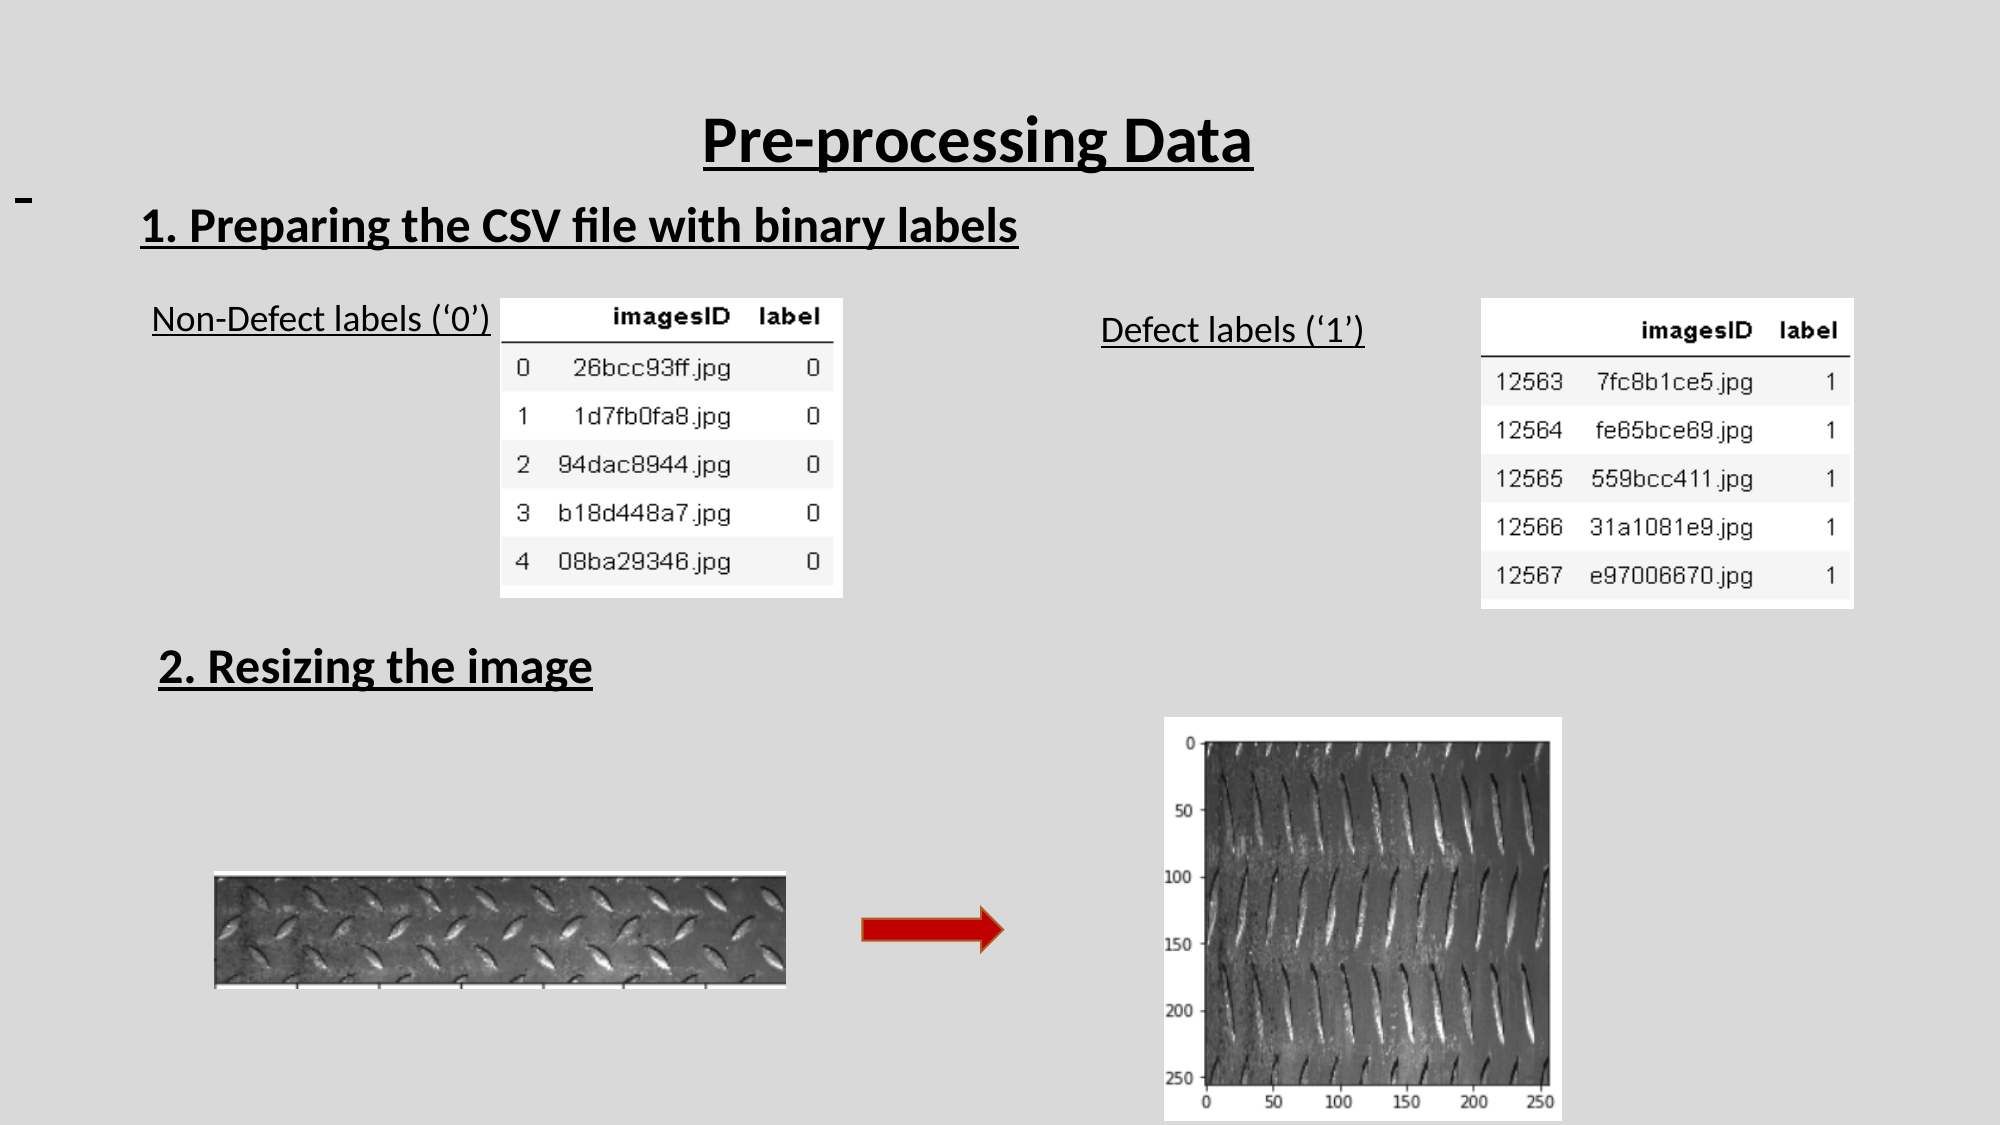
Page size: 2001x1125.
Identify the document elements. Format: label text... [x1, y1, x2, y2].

text_box Defect labels (‘1’) [1086, 298, 1380, 358]
picture [499, 298, 843, 599]
picture [213, 871, 786, 989]
text_box 1. Preparing the CSV file with binary labels [125, 184, 1034, 260]
text_box [861, 905, 1005, 955]
text_box Pre-processing Data [688, 88, 1269, 184]
picture [1164, 717, 1562, 1122]
title [0, 59, 1725, 278]
text_box Non-Defect labels (‘0’) [136, 286, 506, 346]
text_box 2. Resizing the image [143, 626, 609, 702]
picture [1481, 298, 1854, 610]
